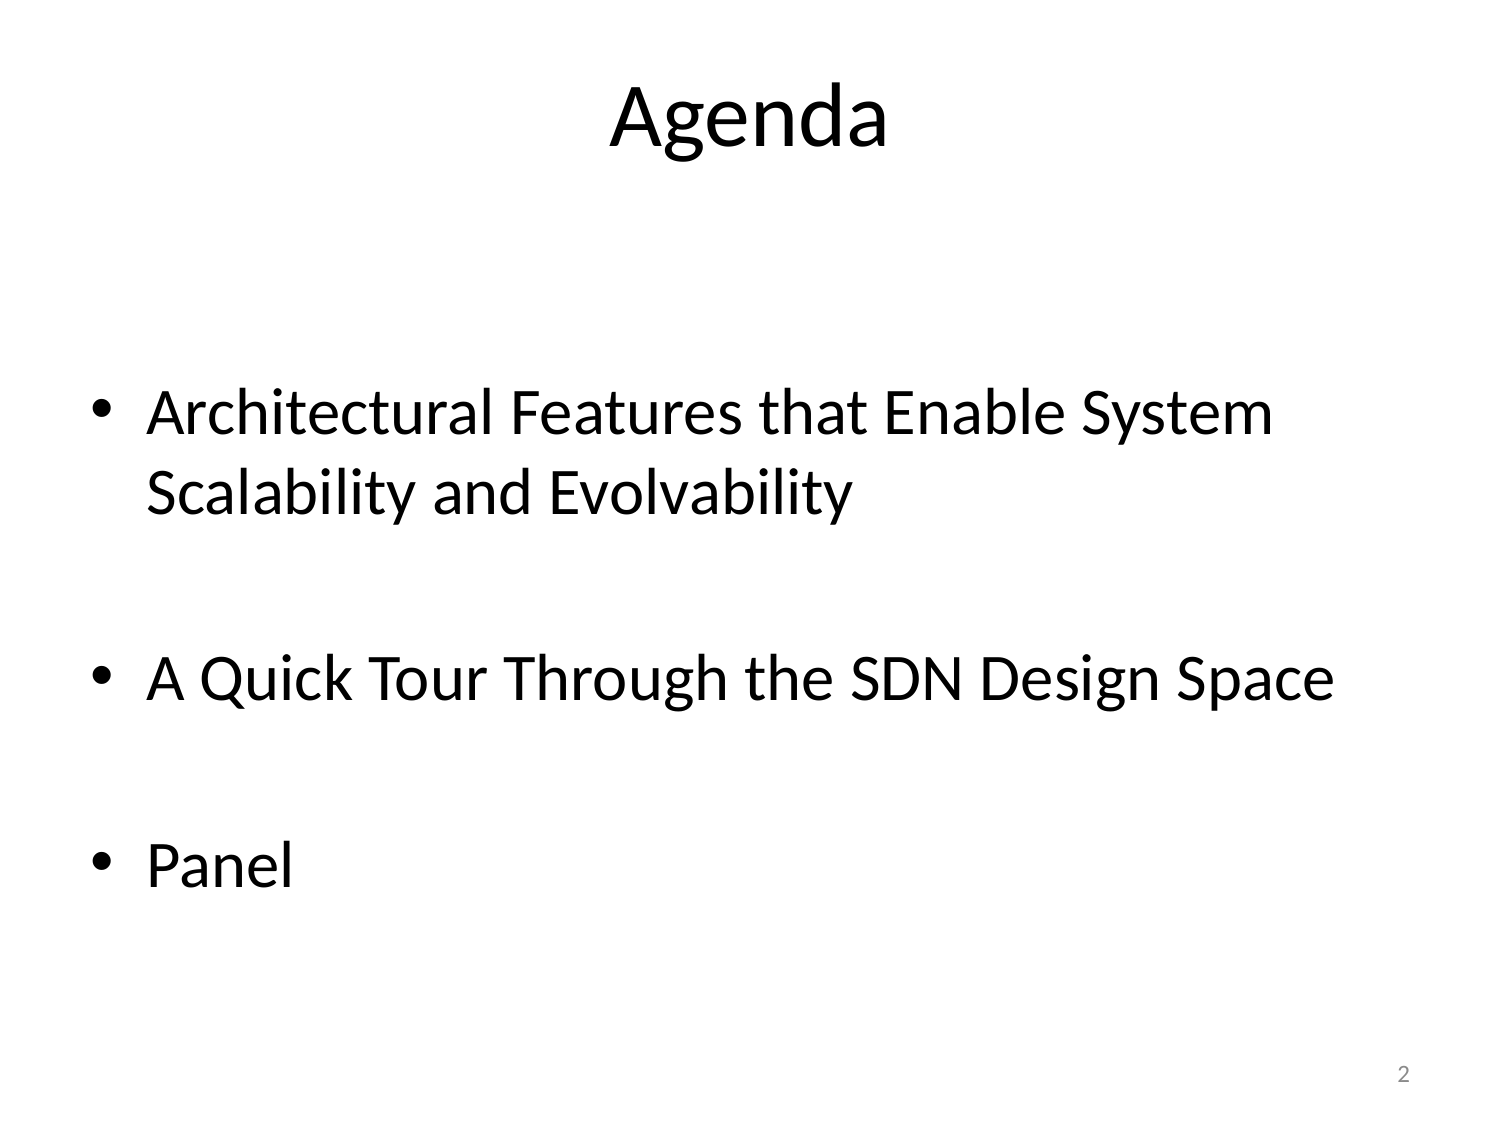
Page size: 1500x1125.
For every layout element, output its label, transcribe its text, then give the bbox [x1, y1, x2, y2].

slide_number 2 [1074, 1042, 1425, 1103]
list Architectural Features that Enable System Scalability and Evolvability A Quick Tour Through the SDN Design Space Panel [75, 281, 1425, 1055]
title Agenda [75, 41, 1425, 178]
